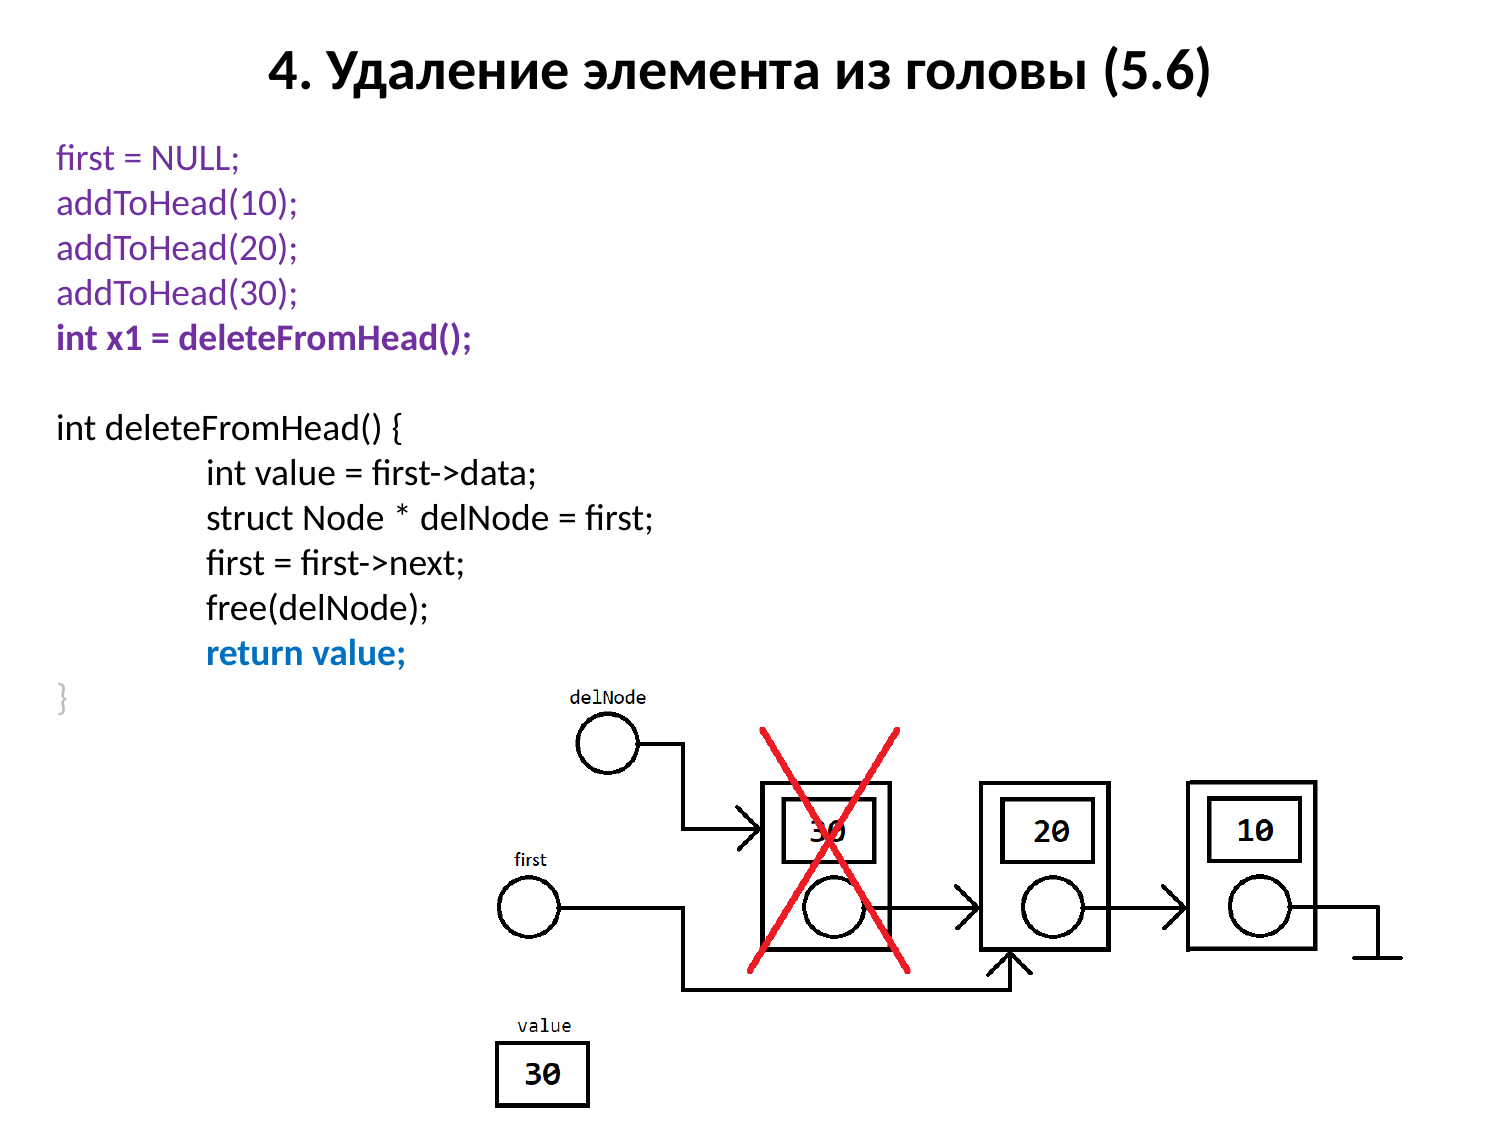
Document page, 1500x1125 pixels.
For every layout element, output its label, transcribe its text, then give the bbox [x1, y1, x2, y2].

picture [486, 683, 1407, 1114]
text_box first = NULL; addToHead(10); addToHead(20); addToHead(30); int x1 = deleteFromHead(); int deleteFromHead() { int value = first->data; struct Node * delNode = first; first = first->next; free(delNode); return value; } [41, 125, 1459, 816]
title 4. Удаление элемента из головы (5.6) [0, 19, 1483, 114]
